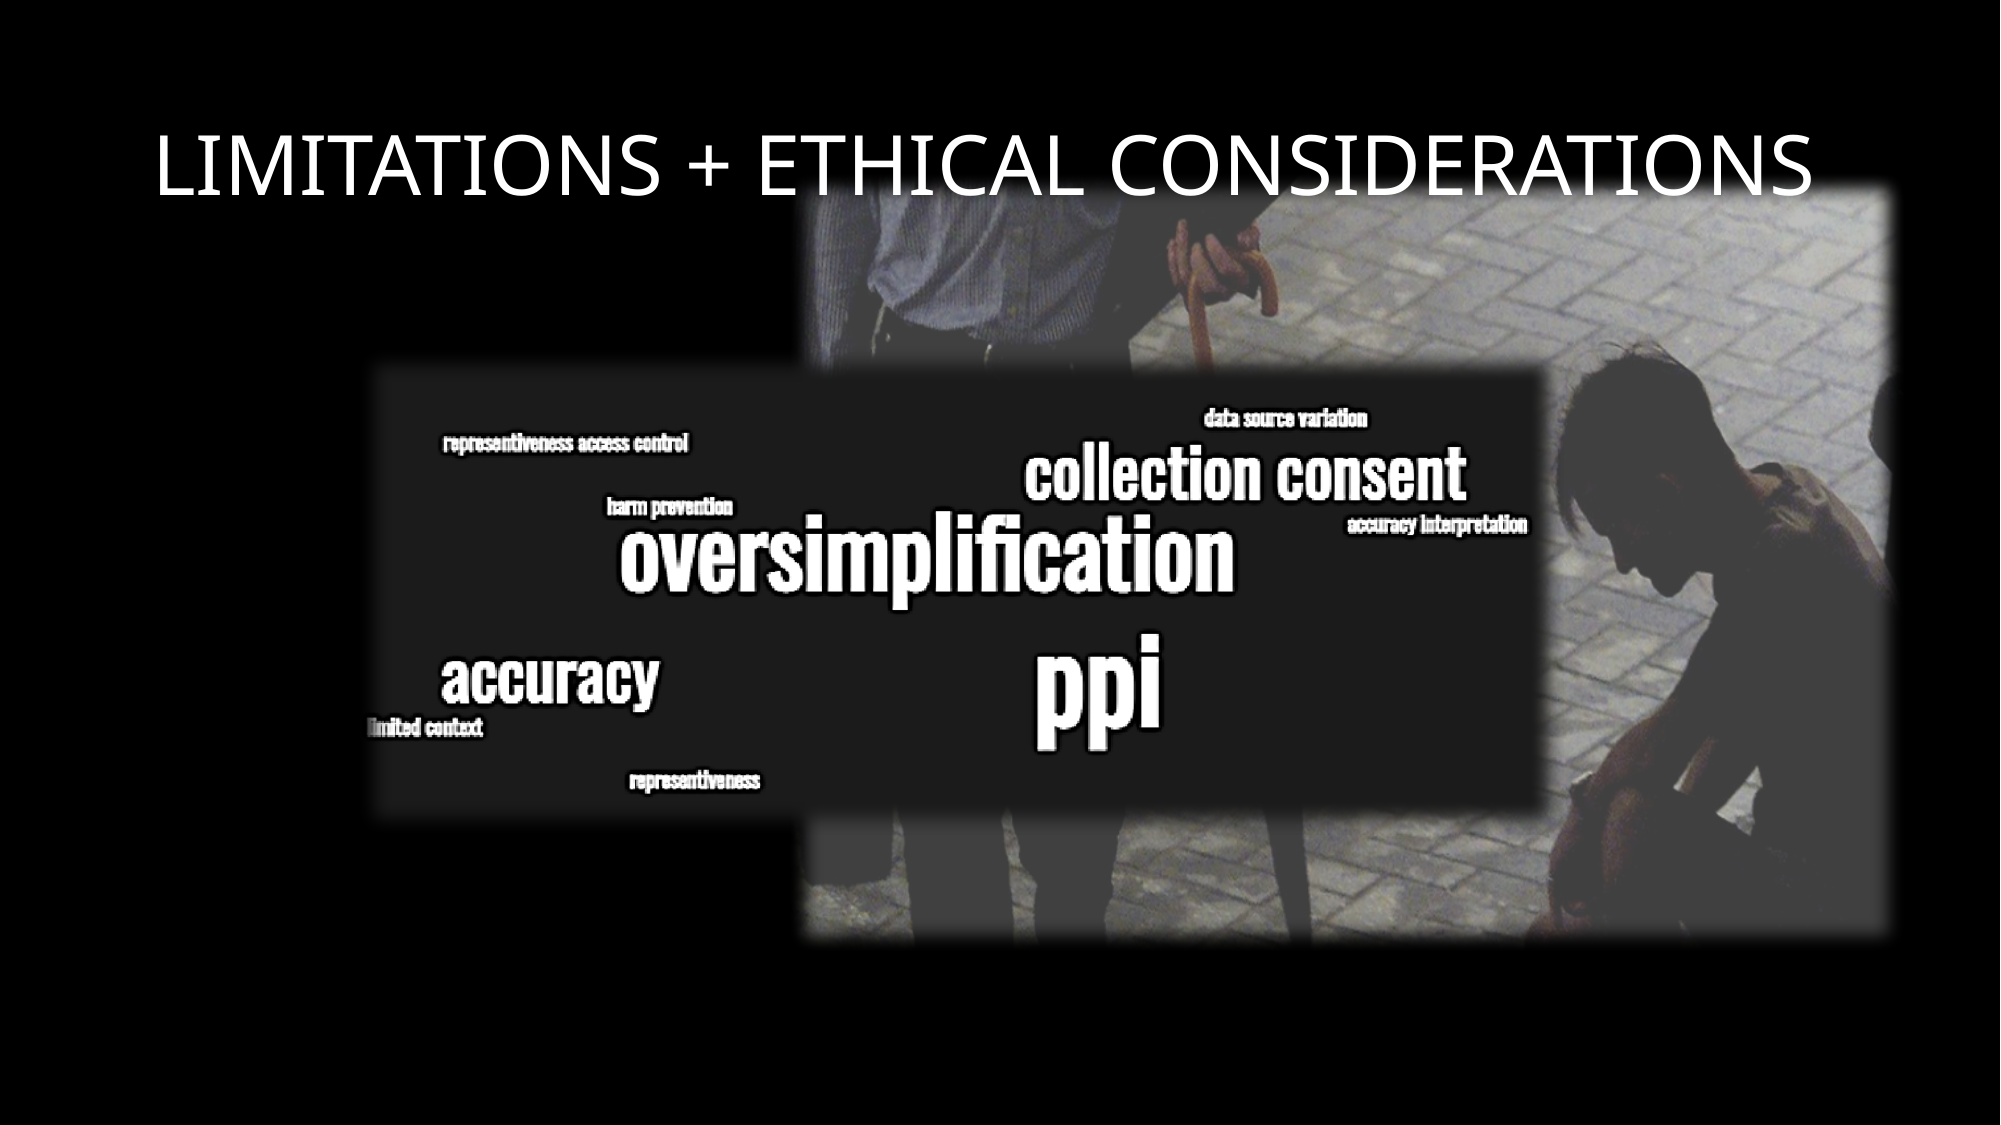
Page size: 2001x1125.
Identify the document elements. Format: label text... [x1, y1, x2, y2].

list Uche [137, 299, 1863, 1014]
picture [357, 172, 1907, 953]
title LIMITATIONS + ETHICAL CONSIDERATIONS [137, 59, 1863, 278]
